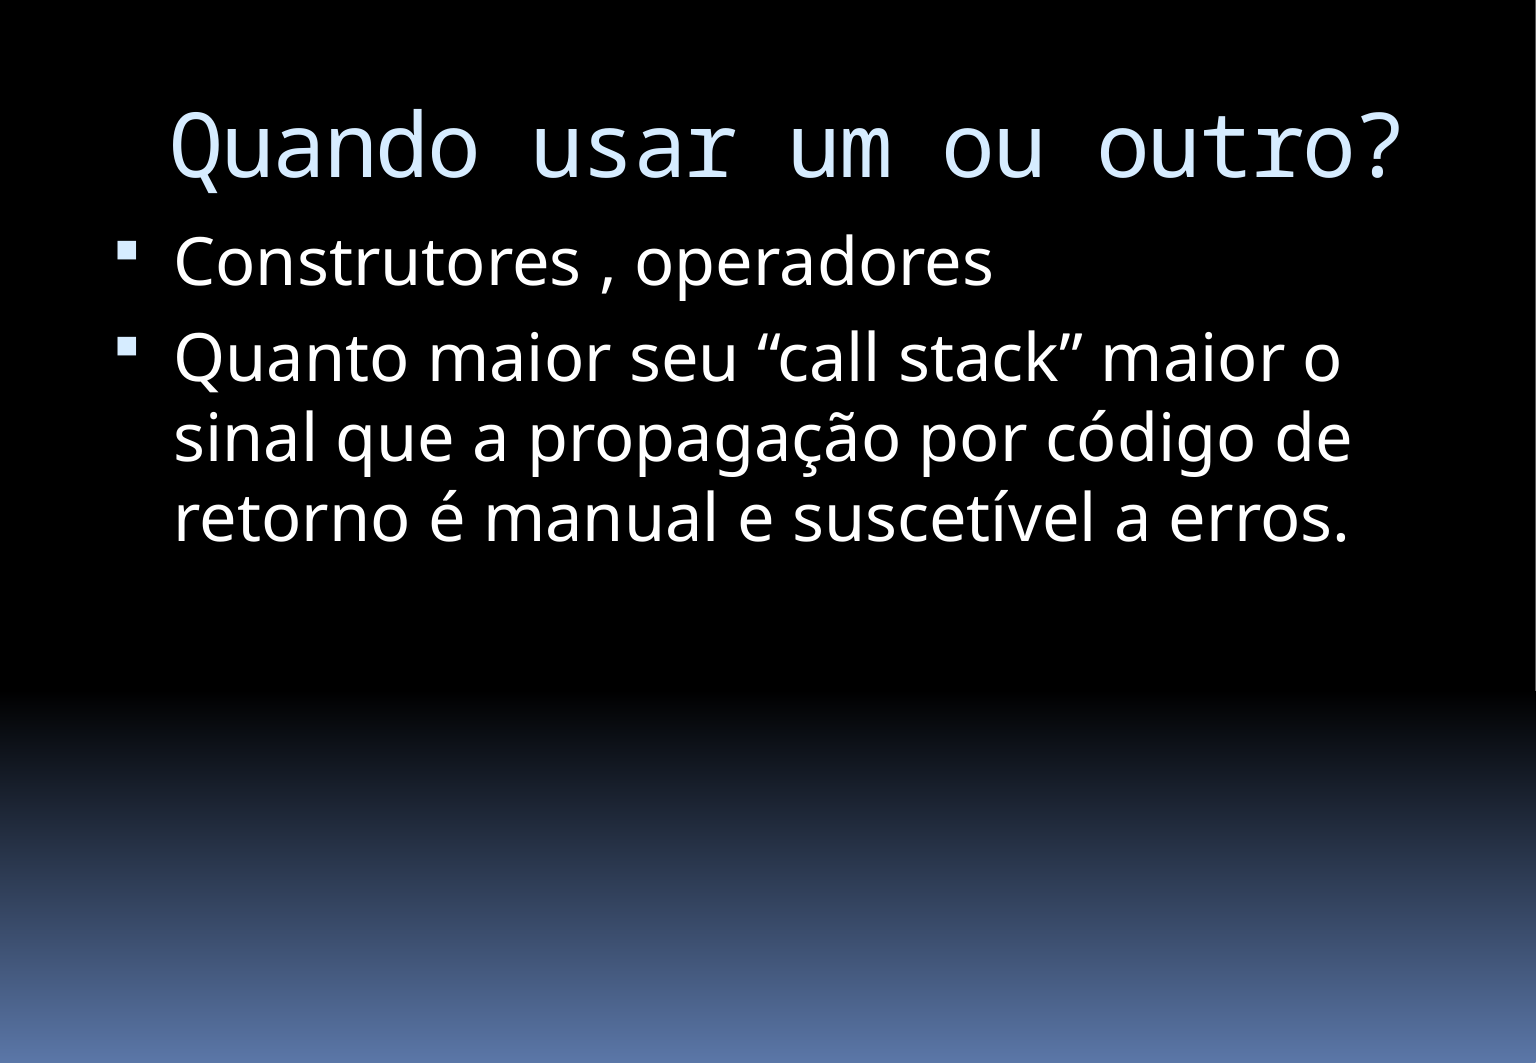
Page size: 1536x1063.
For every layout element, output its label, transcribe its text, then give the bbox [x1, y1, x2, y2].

list Construtores , operadores Quanto maior seu “call stack” maior o sinal que a propagação por código de retorno é manual e suscetível a erros. [83, 210, 1488, 875]
title Quando usar um ou outro? [153, 79, 1459, 210]
